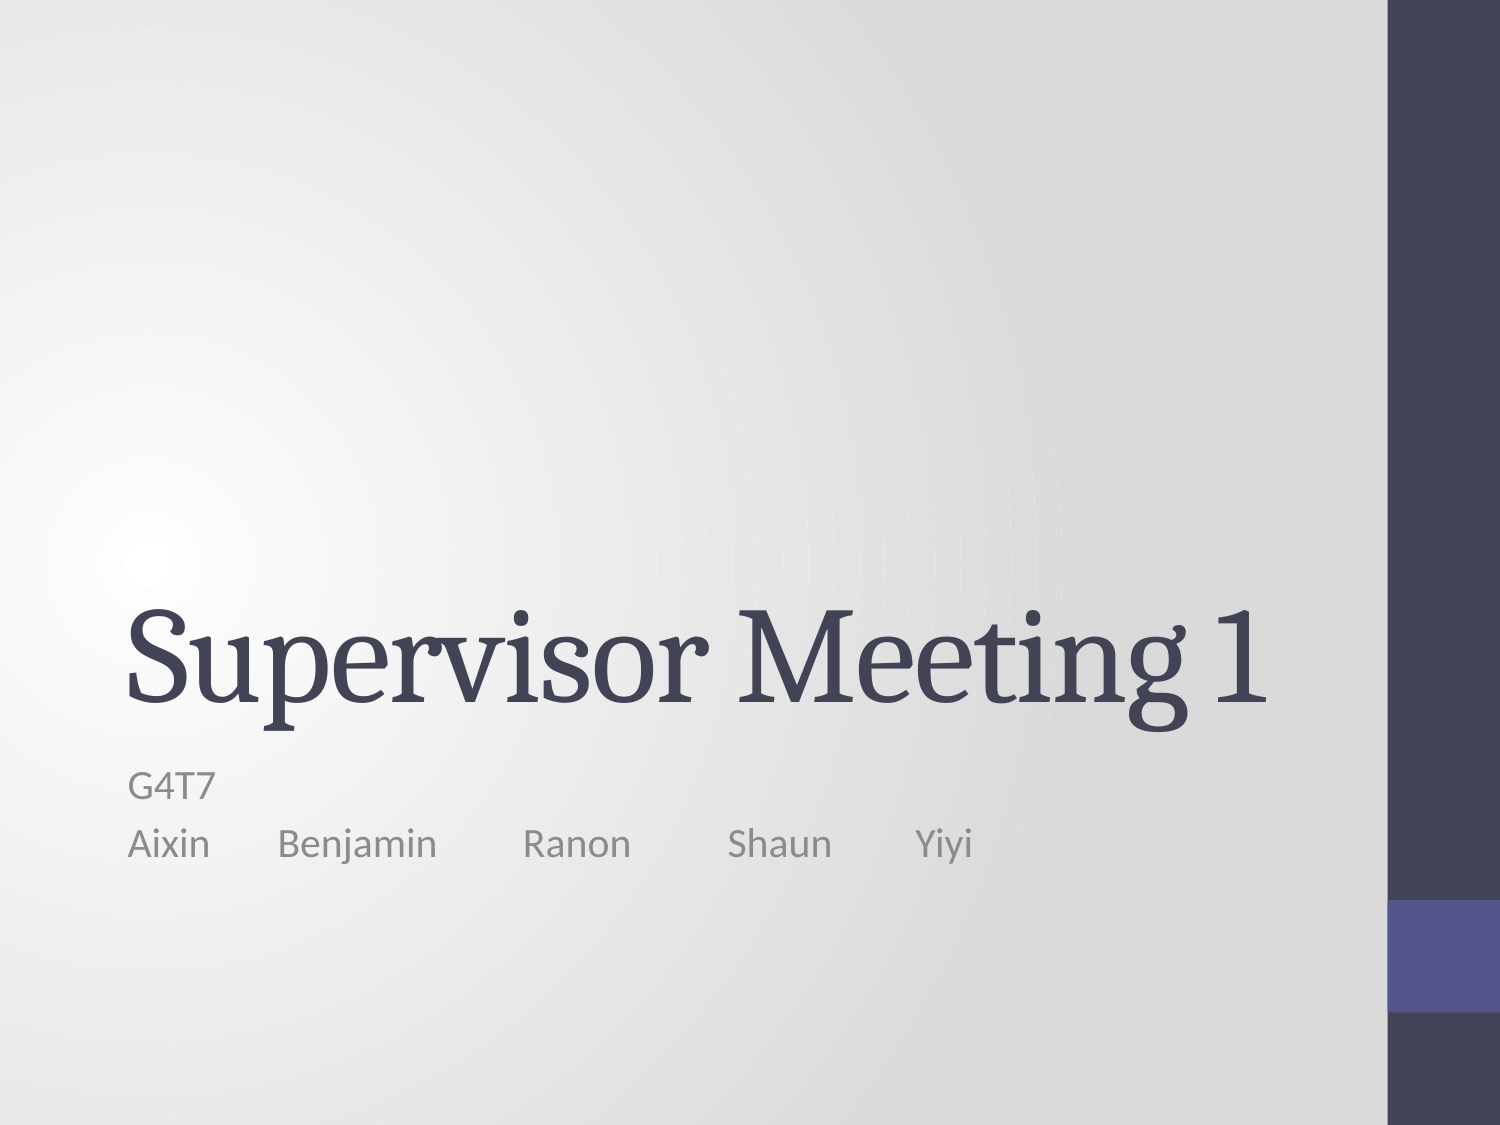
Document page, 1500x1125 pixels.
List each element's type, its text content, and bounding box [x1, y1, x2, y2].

title Supervisor Meeting 1 [112, 312, 1388, 738]
subtitle G4T7 Aixin Benjamin Ranon Shaun Yiyi [112, 750, 1173, 925]
